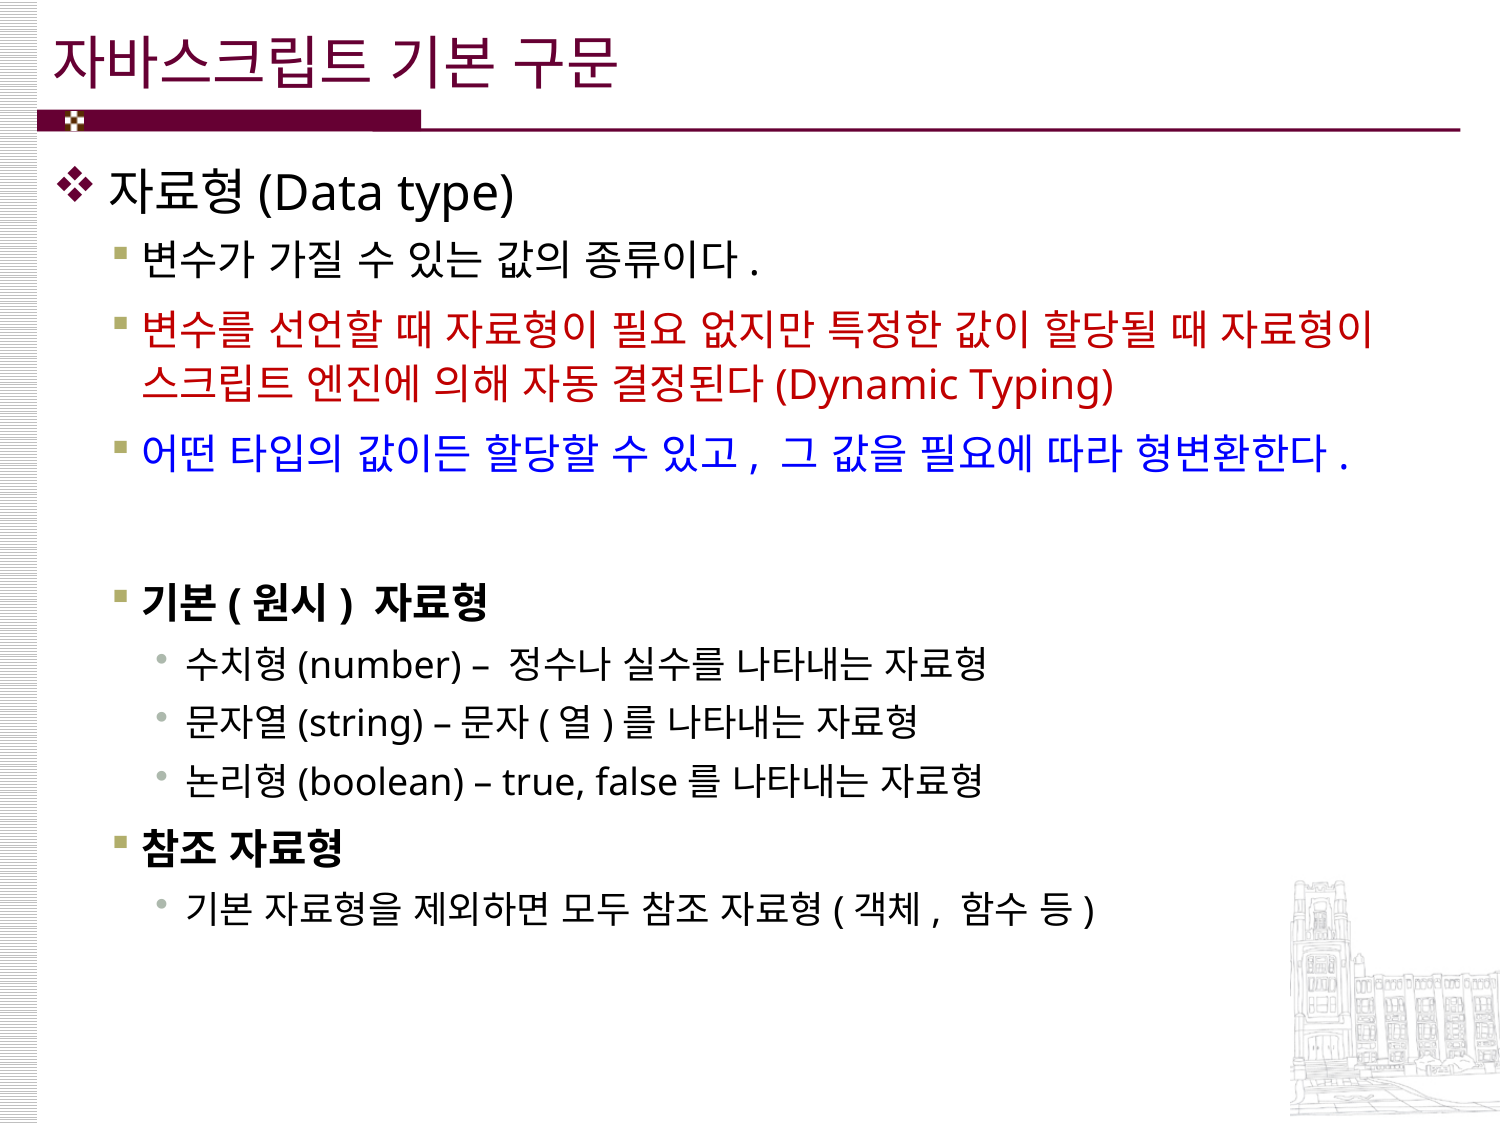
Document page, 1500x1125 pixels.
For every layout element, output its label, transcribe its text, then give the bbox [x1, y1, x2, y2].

picture [1290, 874, 1500, 1125]
picture [65, 111, 84, 131]
title 자바스크립트 기본 구문 [36, 13, 1278, 109]
list 자료형(Data type) 변수가 가질 수 있는 값의 종류이다. 변수를 선언할 때 자료형이 필요 없지만 특정한 값이 할당될 때 자료형이 스크립트 엔진에 의해 자동 결정된다(Dynamic Typing) 어떤 타입의 값이든 할당할 수 있고, 그 값을 필요에 따라 형변환한다. 기본(원시) 자료형 수치형(number) – 정수나 실수를 나타내는 자료형 문자열(string) –문자(열)를 나타내는 자료형 논리형(boolean) – true, false를 나타내는 자료형 참조 자료형 기본 자료형을 제외하면 모두 참조 자료형(객체, 함수 등) [37, 152, 1463, 1091]
